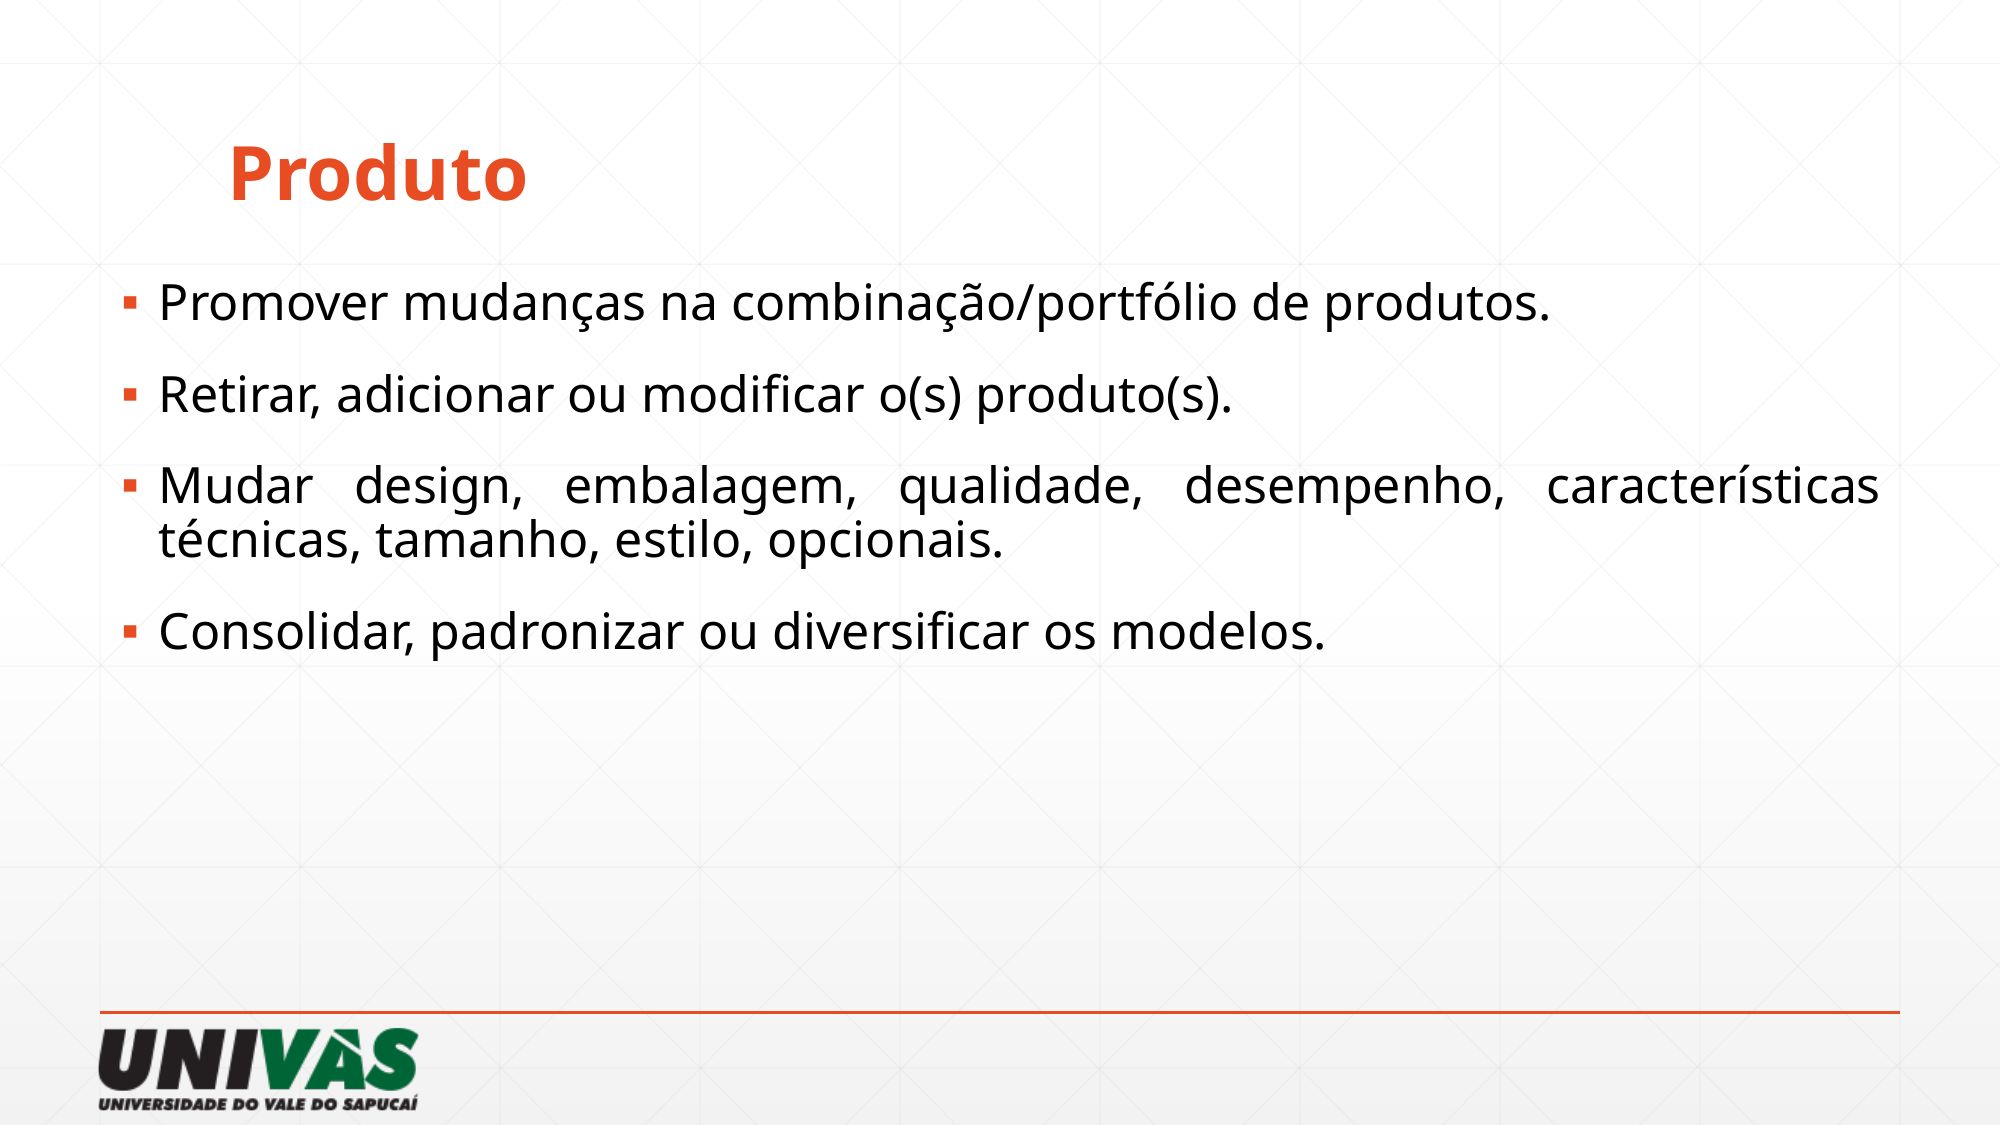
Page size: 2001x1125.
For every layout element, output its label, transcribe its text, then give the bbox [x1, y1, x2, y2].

picture [91, 1022, 425, 1117]
list Promover mudanças na combinação/portfólio de produtos. Retirar, adicionar ou modificar o(s) produto(s). Mudar design, embalagem, qualidade, desempenho, características técnicas, tamanho, estilo, opcionais. Consolidar, padronizar ou diversificar os modelos. [106, 270, 1897, 950]
title Produto [212, 82, 1788, 270]
